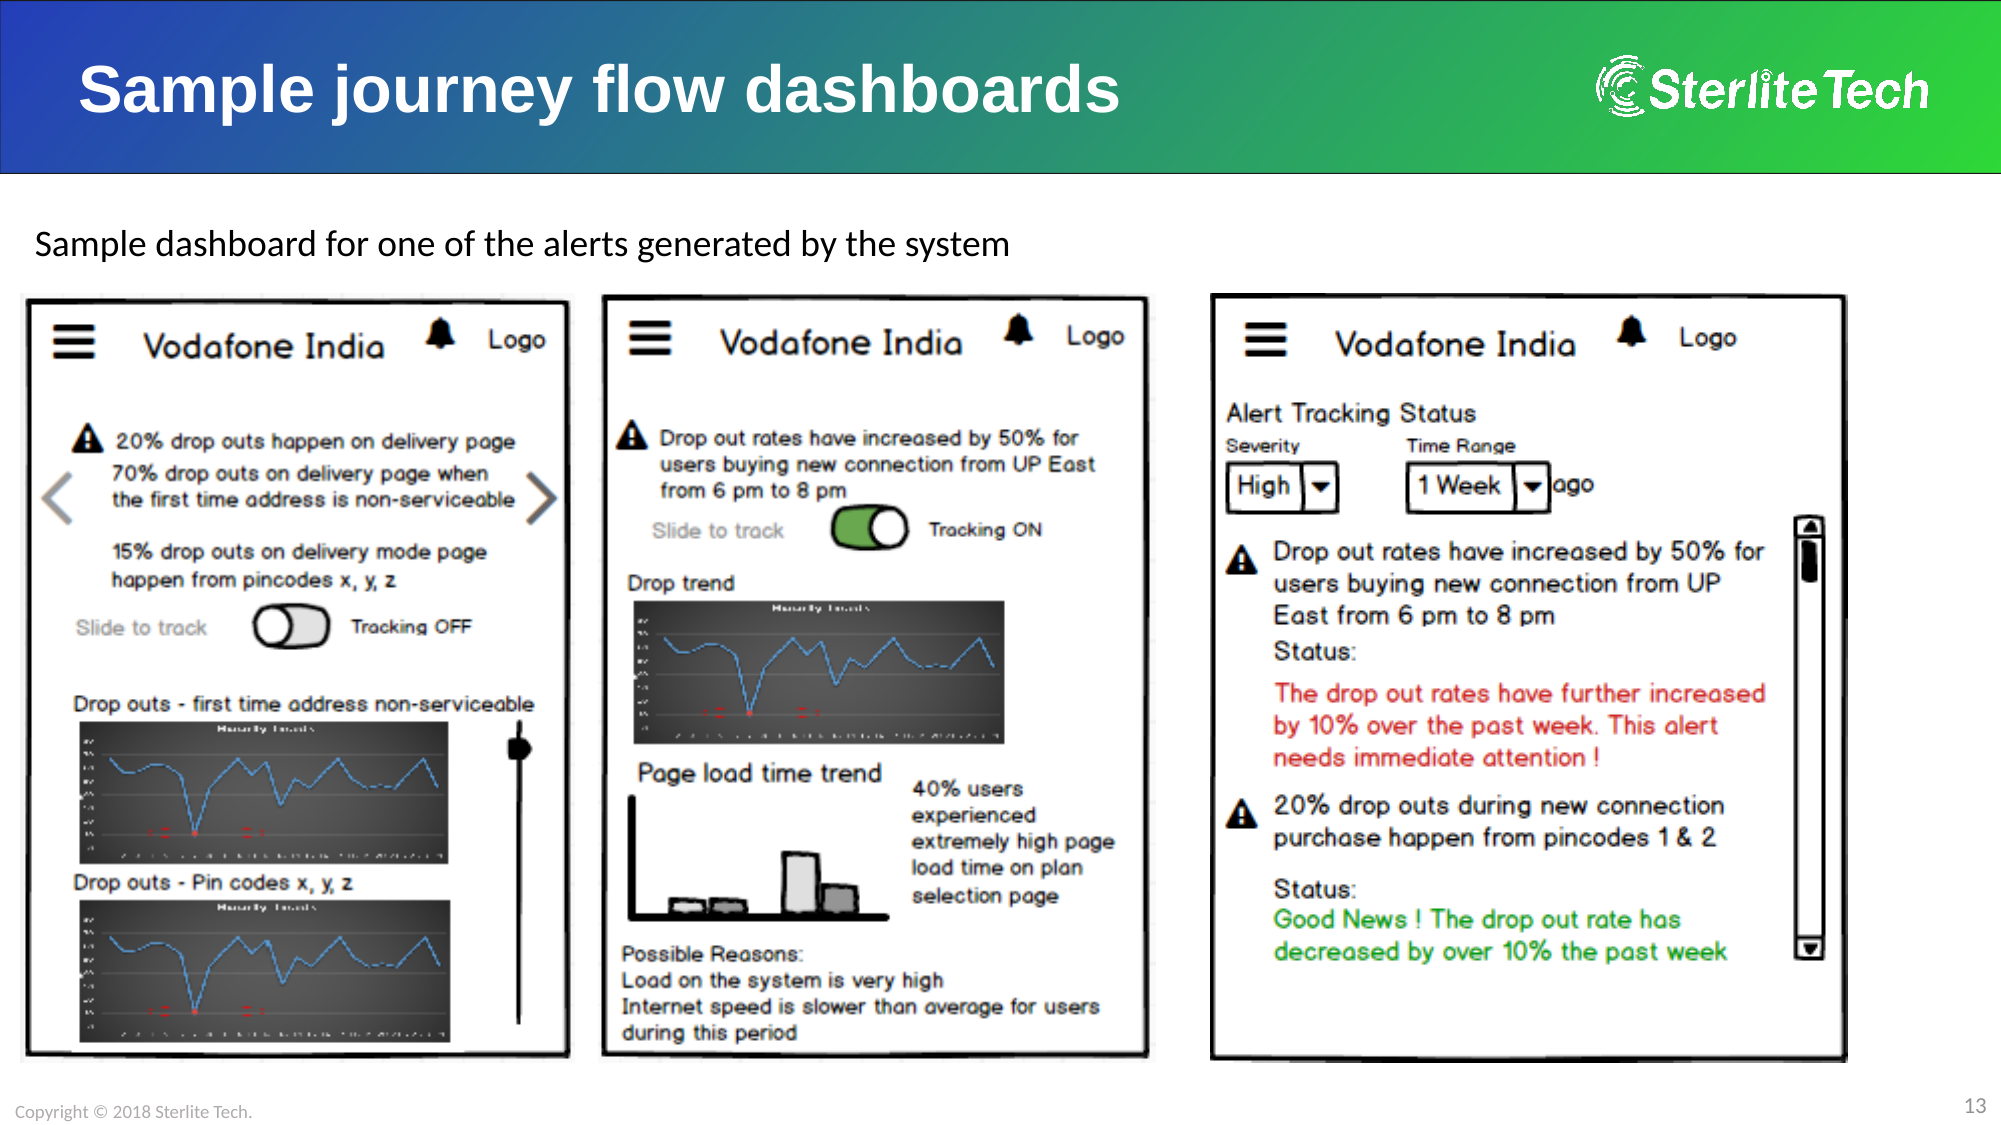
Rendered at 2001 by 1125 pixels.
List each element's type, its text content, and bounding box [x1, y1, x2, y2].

footer Copyright © 2018 Sterlite Tech. [0, 1083, 311, 1125]
picture [1210, 293, 1849, 1064]
picture [1596, 55, 1928, 117]
slide_number 13 [1955, 1083, 1997, 1122]
text_box Sample dashboard for one of the alerts generated by the system [20, 211, 1125, 272]
picture [597, 293, 1156, 1064]
picture [19, 293, 575, 1064]
title Sample journey flow dashboards [63, 20, 1567, 152]
